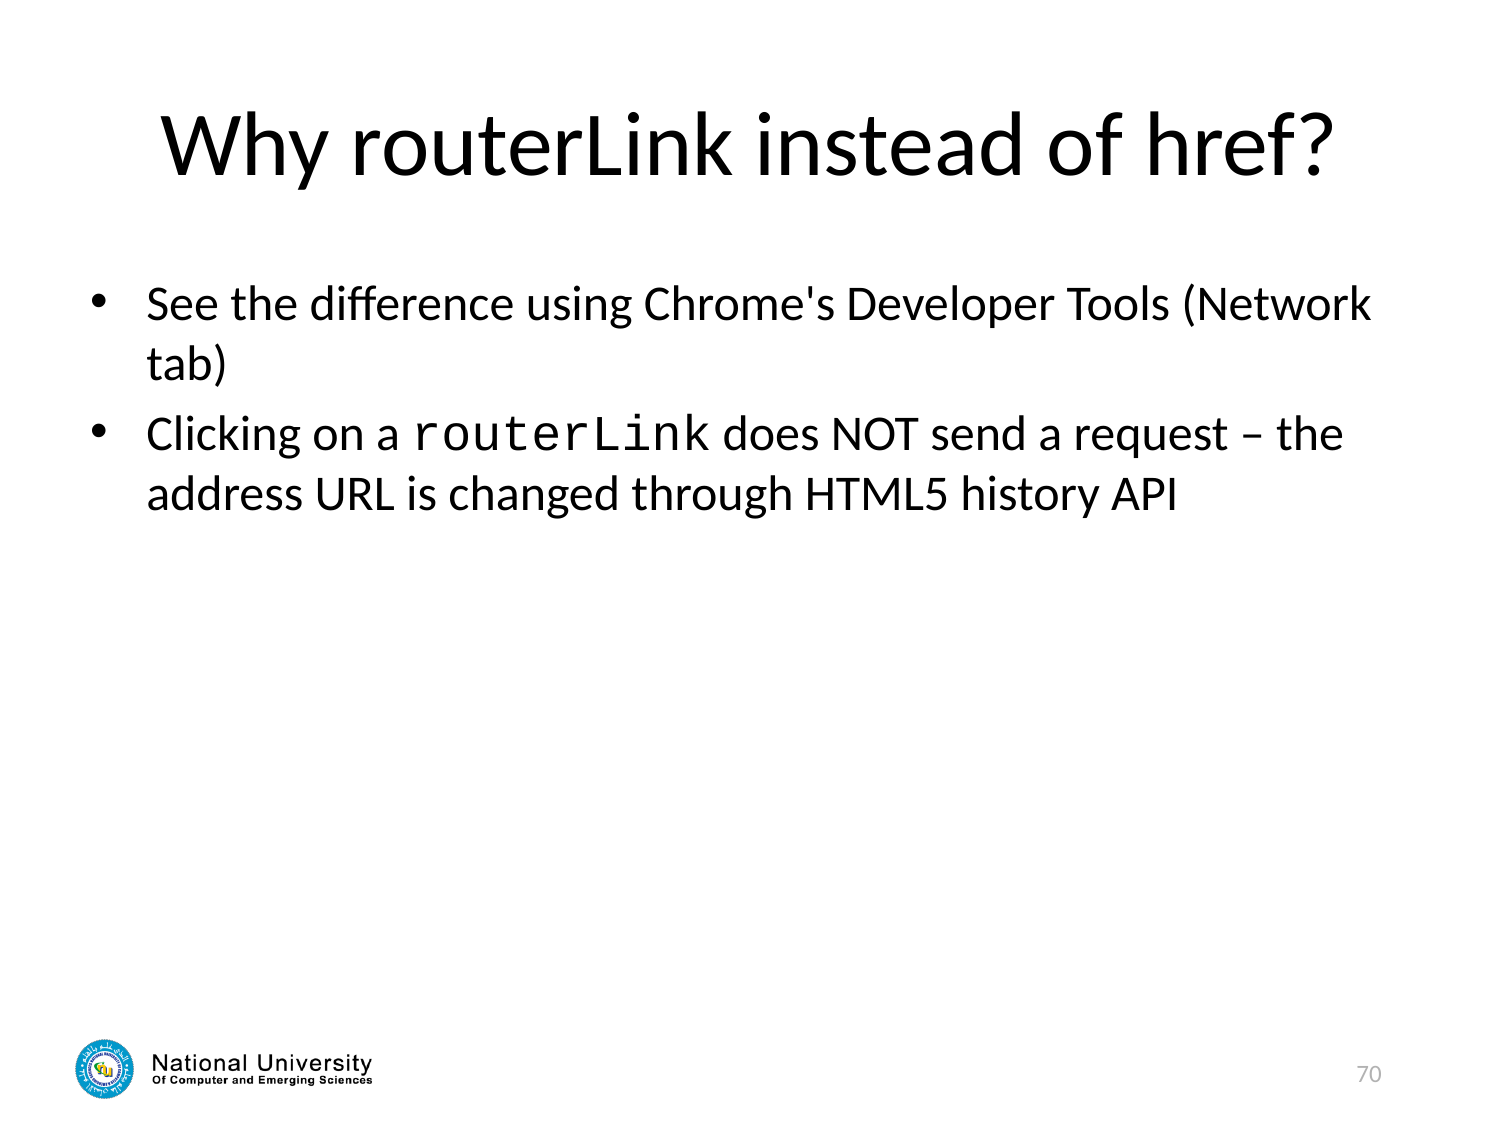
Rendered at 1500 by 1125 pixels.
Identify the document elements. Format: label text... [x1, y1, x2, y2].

list See the difference using Chrome's Developer Tools (Network tab) Clicking on a routerLink does NOT send a request – the address URL is changed through HTML5 history API [75, 262, 1425, 1005]
picture [75, 1075, 100, 1099]
picture [151, 1034, 382, 1104]
picture [75, 1039, 98, 1065]
picture [87, 1052, 122, 1086]
picture [111, 1039, 134, 1064]
slide_number 70 [1059, 1042, 1397, 1103]
picture [111, 1074, 134, 1099]
title Why routerLink instead of href? [75, 45, 1425, 233]
